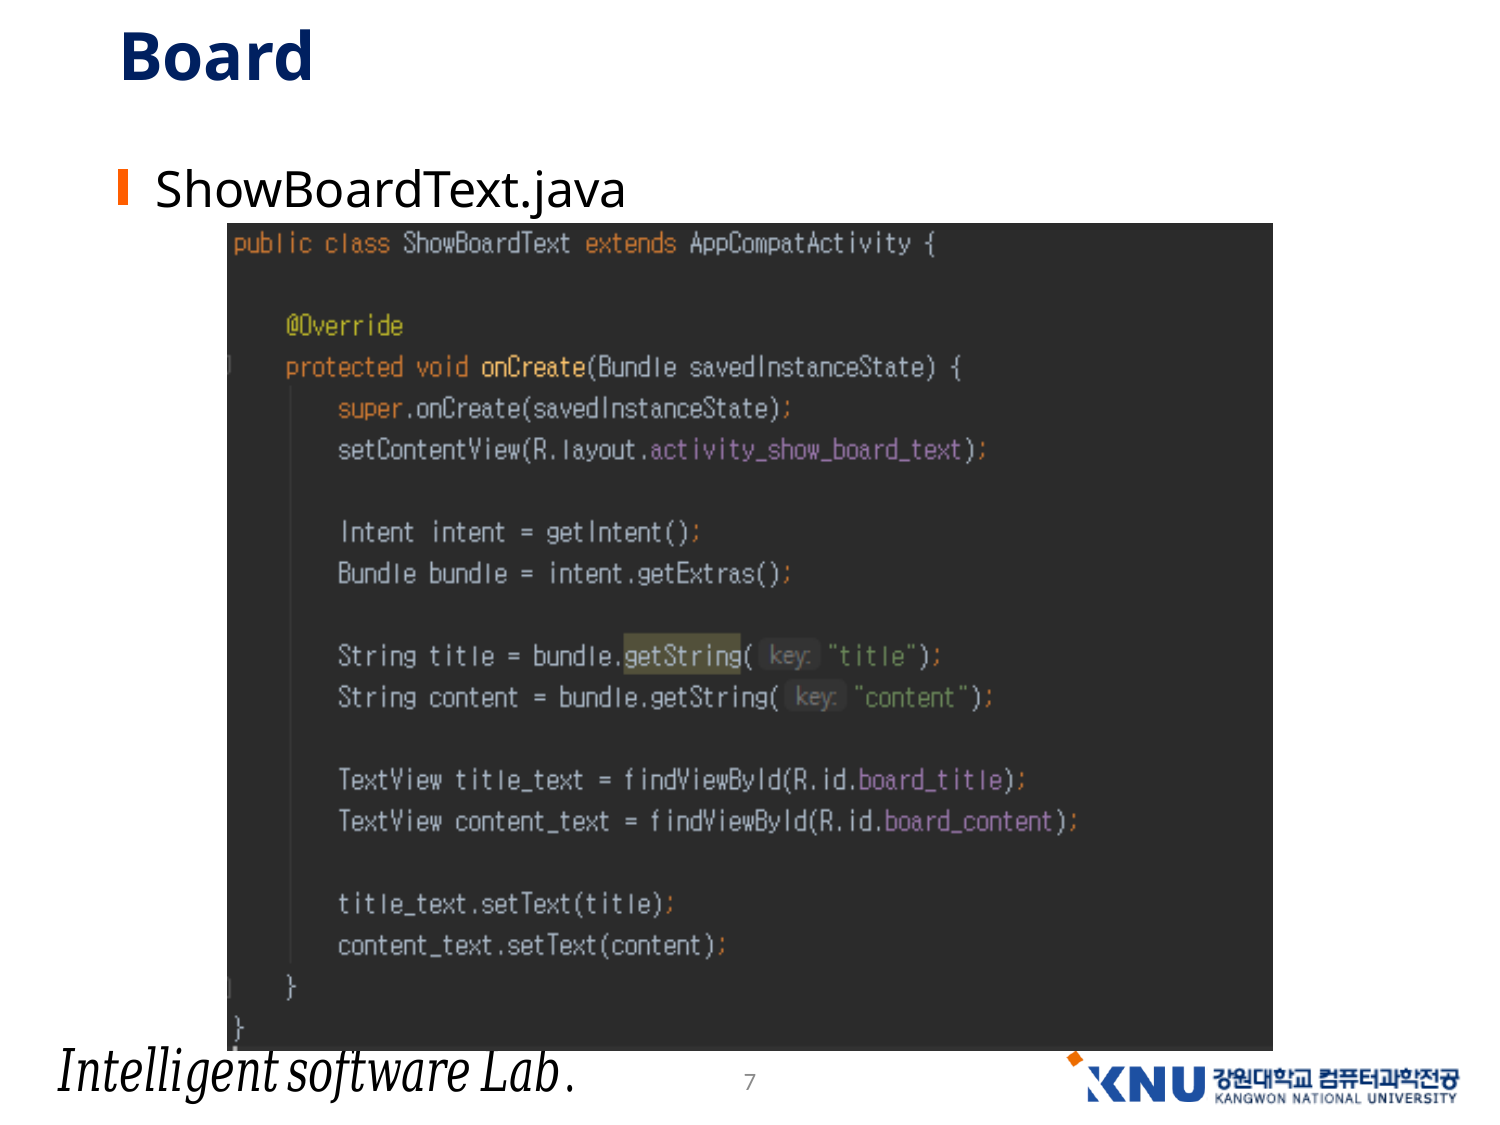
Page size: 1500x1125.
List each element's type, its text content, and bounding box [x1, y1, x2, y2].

list ShowBoardText.java [103, 149, 959, 1002]
picture [1206, 1063, 1468, 1106]
title Board [103, 15, 1397, 101]
picture [227, 223, 1273, 1102]
picture [118, 169, 128, 205]
